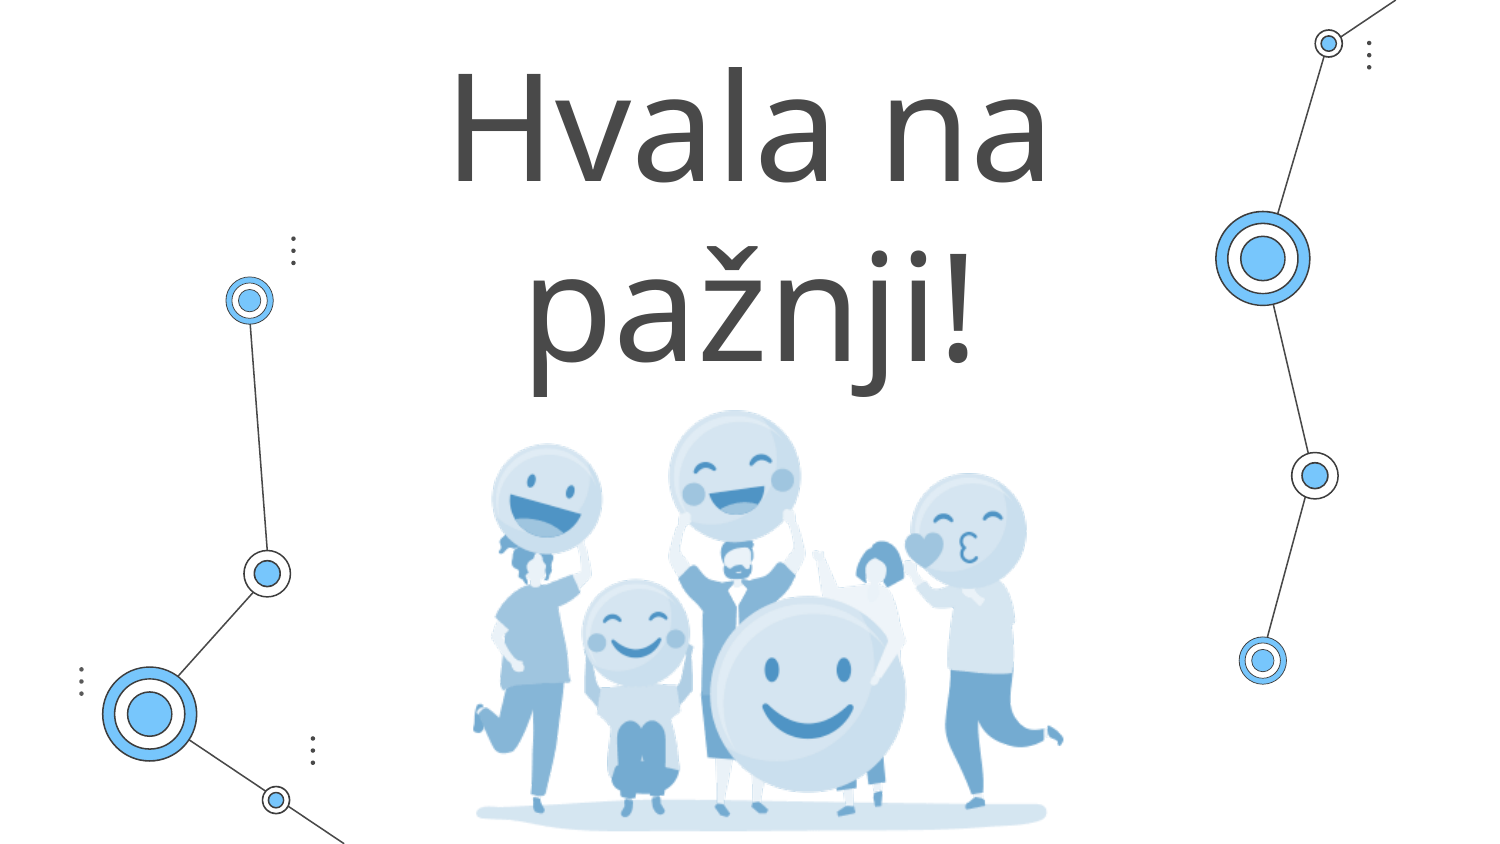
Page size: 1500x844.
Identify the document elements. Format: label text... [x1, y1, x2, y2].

picture [294, 371, 1243, 844]
title Hvala na pažnji! [345, 16, 1155, 194]
